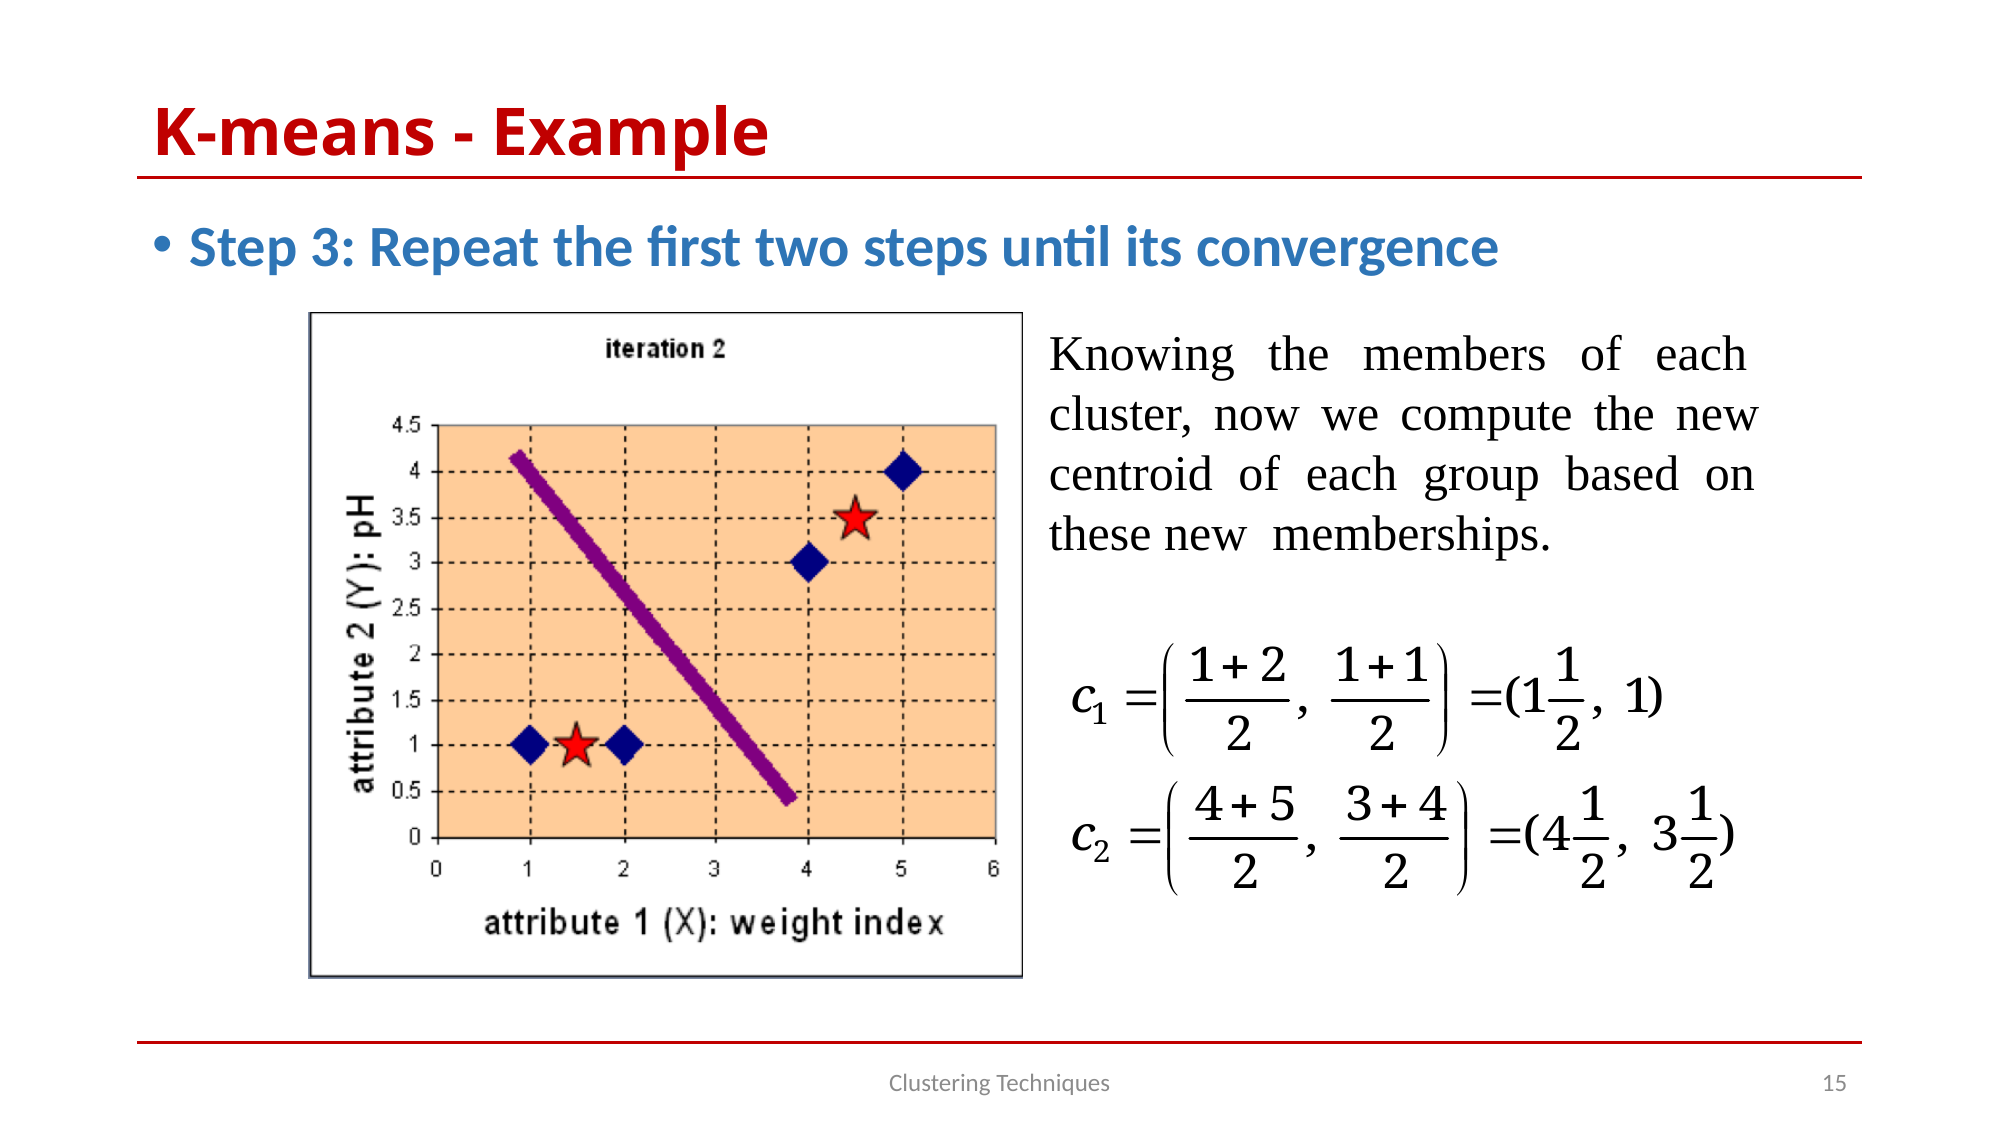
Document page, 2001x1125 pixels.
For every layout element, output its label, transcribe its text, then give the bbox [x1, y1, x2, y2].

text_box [1061, 630, 1796, 908]
text_box Knowing the members of each cluster, now we compute the new centroid of each group based on these new memberships. [1033, 312, 1796, 568]
slide_number 15 [1412, 1051, 1863, 1111]
footer Clustering Techniques [662, 1051, 1338, 1111]
list Step 3: Repeat the first two steps until its convergence [137, 208, 1863, 295]
title K-means - Example [137, 90, 1863, 178]
picture [308, 312, 1023, 979]
